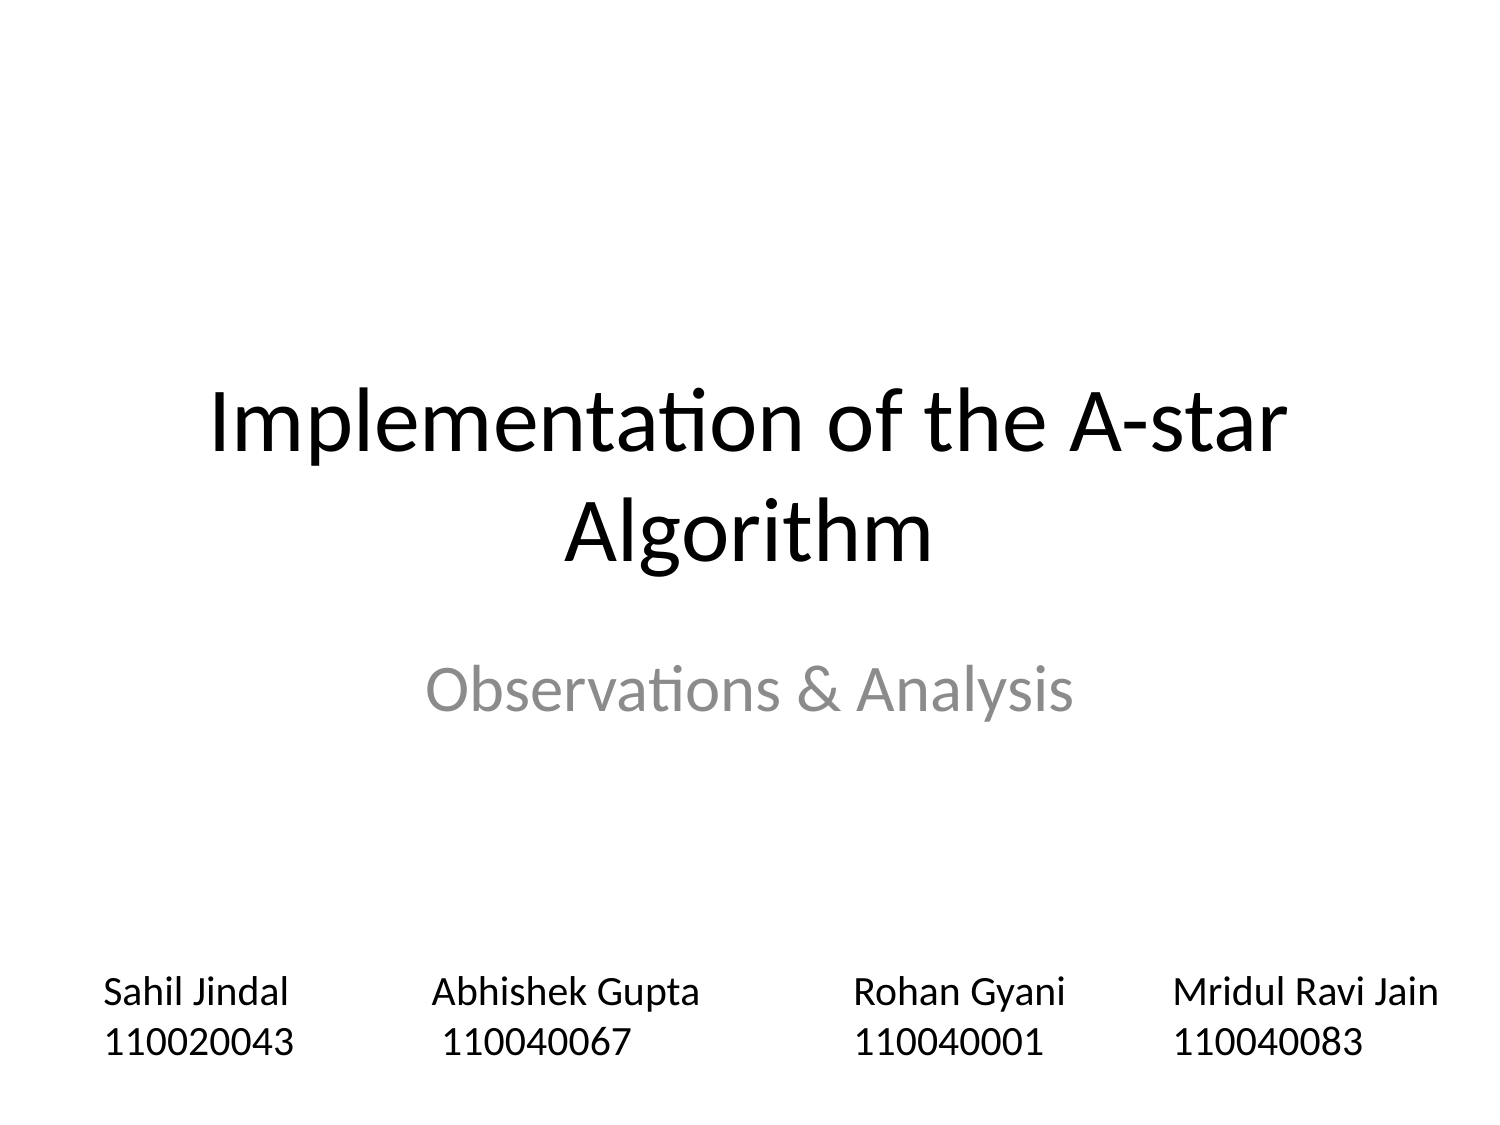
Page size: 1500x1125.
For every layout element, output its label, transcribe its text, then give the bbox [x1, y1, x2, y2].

title Implementation of the A-star Algorithm [112, 349, 1388, 591]
text_box Sahil Jindal Abhishek Gupta Rohan Gyani Mridul Ravi Jain 110020043 110040067 110040001 110040083 [88, 955, 1483, 1071]
subtitle Observations & Analysis [225, 637, 1275, 925]
